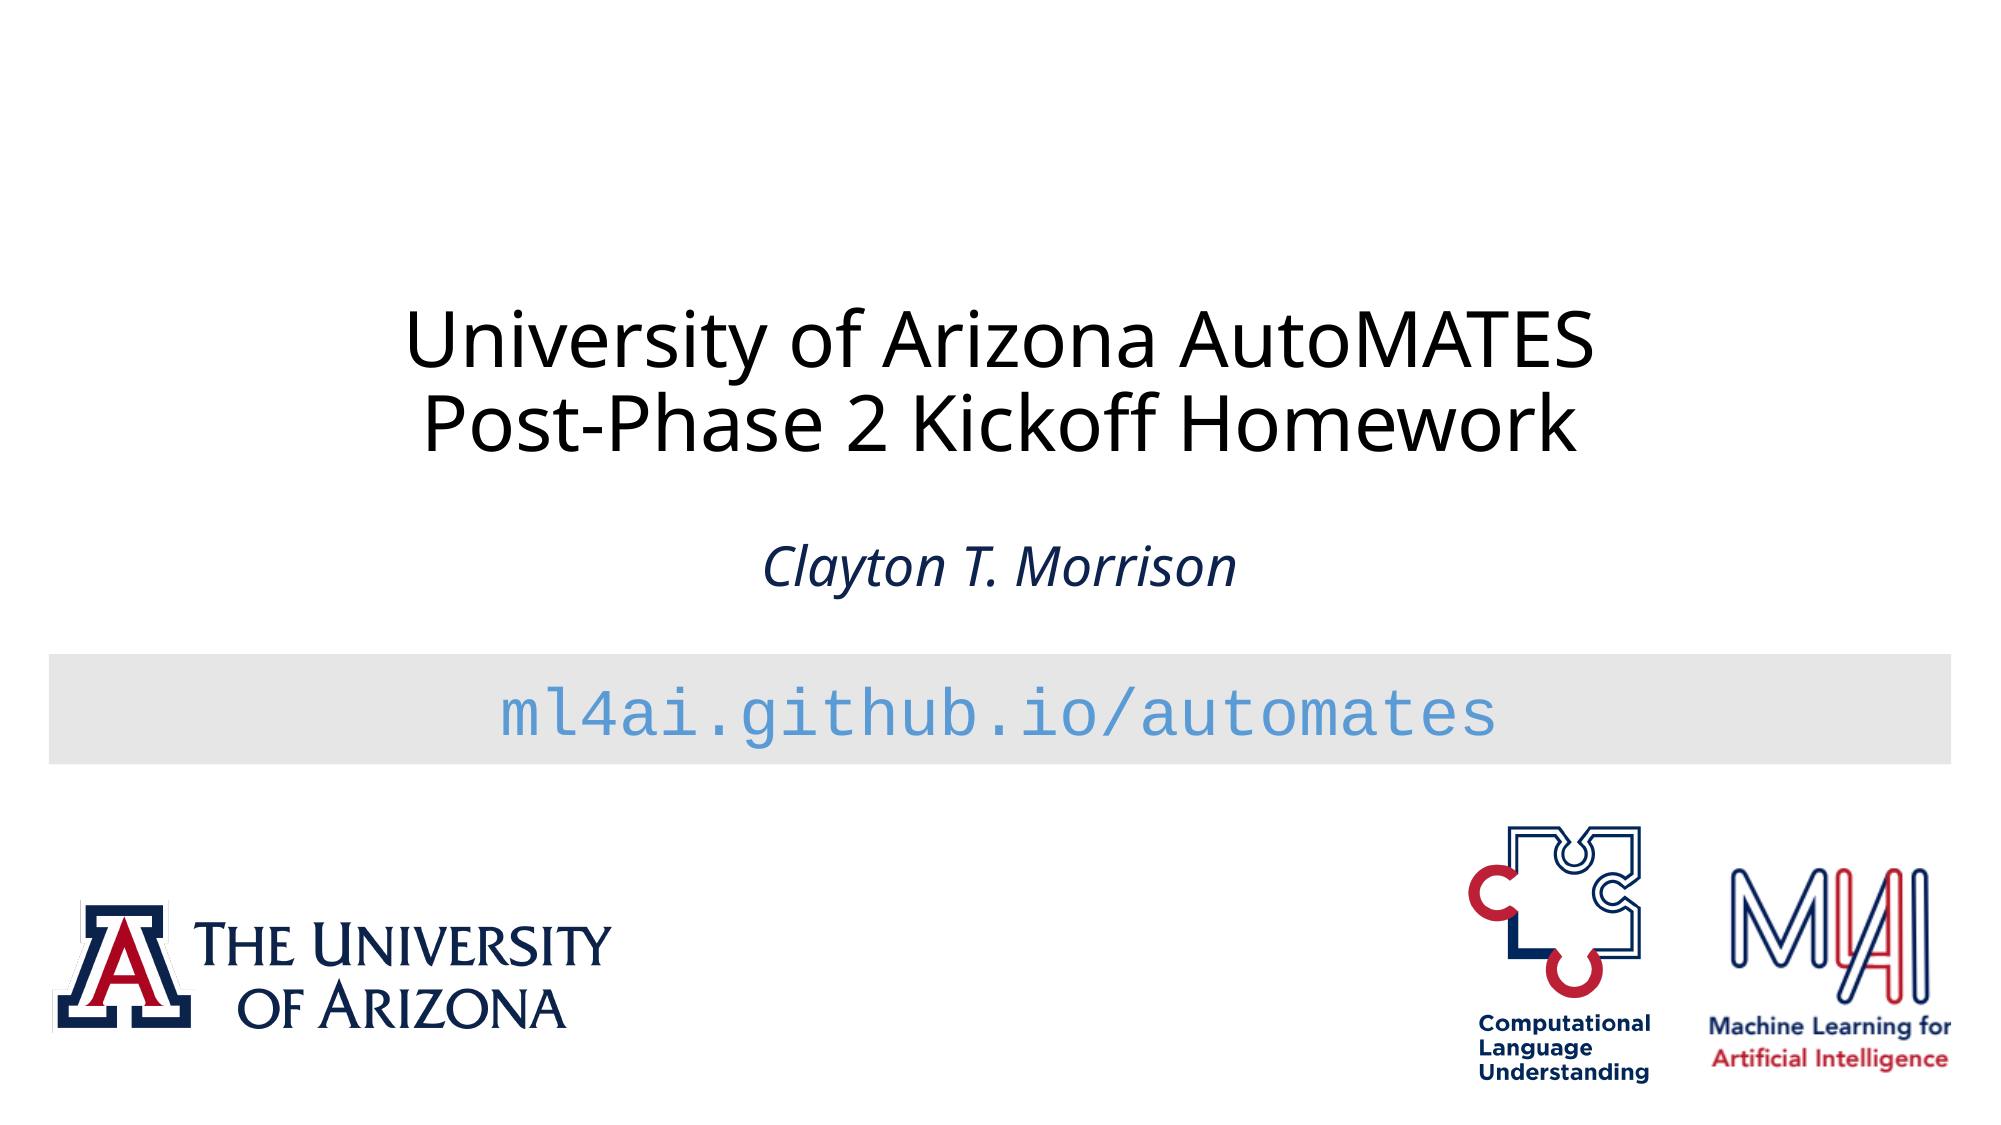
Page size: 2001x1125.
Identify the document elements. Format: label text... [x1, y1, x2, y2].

picture [1707, 867, 1952, 1074]
title University of Arizona AutoMATES Post-Phase 2 Kickoff Homework [68, 249, 1932, 520]
picture [51, 897, 613, 1033]
picture [1442, 805, 1687, 1110]
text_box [48, 643, 1952, 774]
text_box Clayton T. Morrison [122, 517, 1878, 612]
